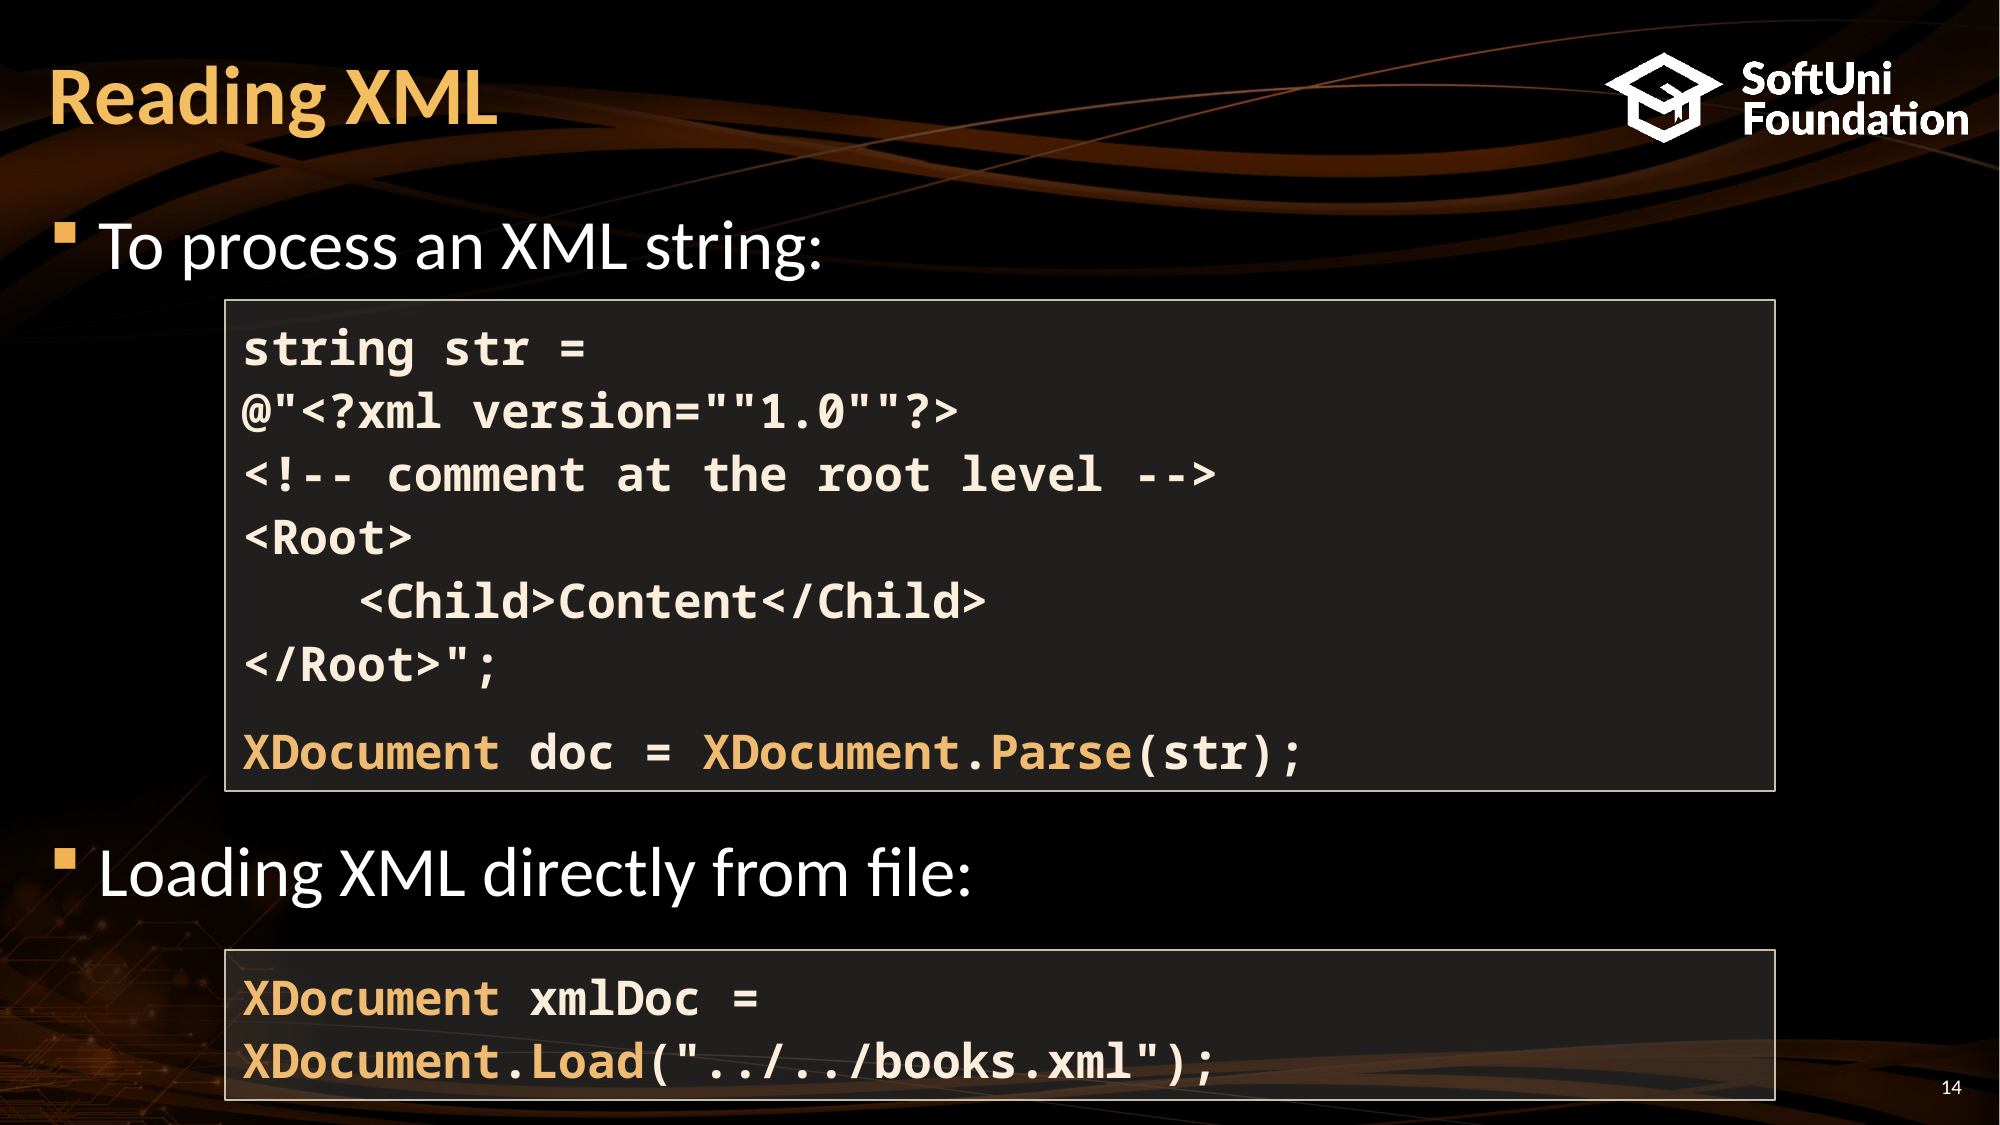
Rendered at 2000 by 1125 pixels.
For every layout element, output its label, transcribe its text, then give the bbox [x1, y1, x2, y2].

picture [0, 0, 2000, 1125]
list To process an XML string: Loading XML directly from file: [31, 188, 1968, 1103]
text_box string str = @"<?xml version=""1.0""?> <!-- comment at the root level --> <Root> <Child>Content</Child> </Root>"; XDocument doc = XDocument.Parse(str); [224, 299, 1775, 791]
text_box XDocument xmlDoc = XDocument.Load("../../books.xml"); [224, 949, 1775, 1100]
title Reading XML [30, 6, 1602, 189]
